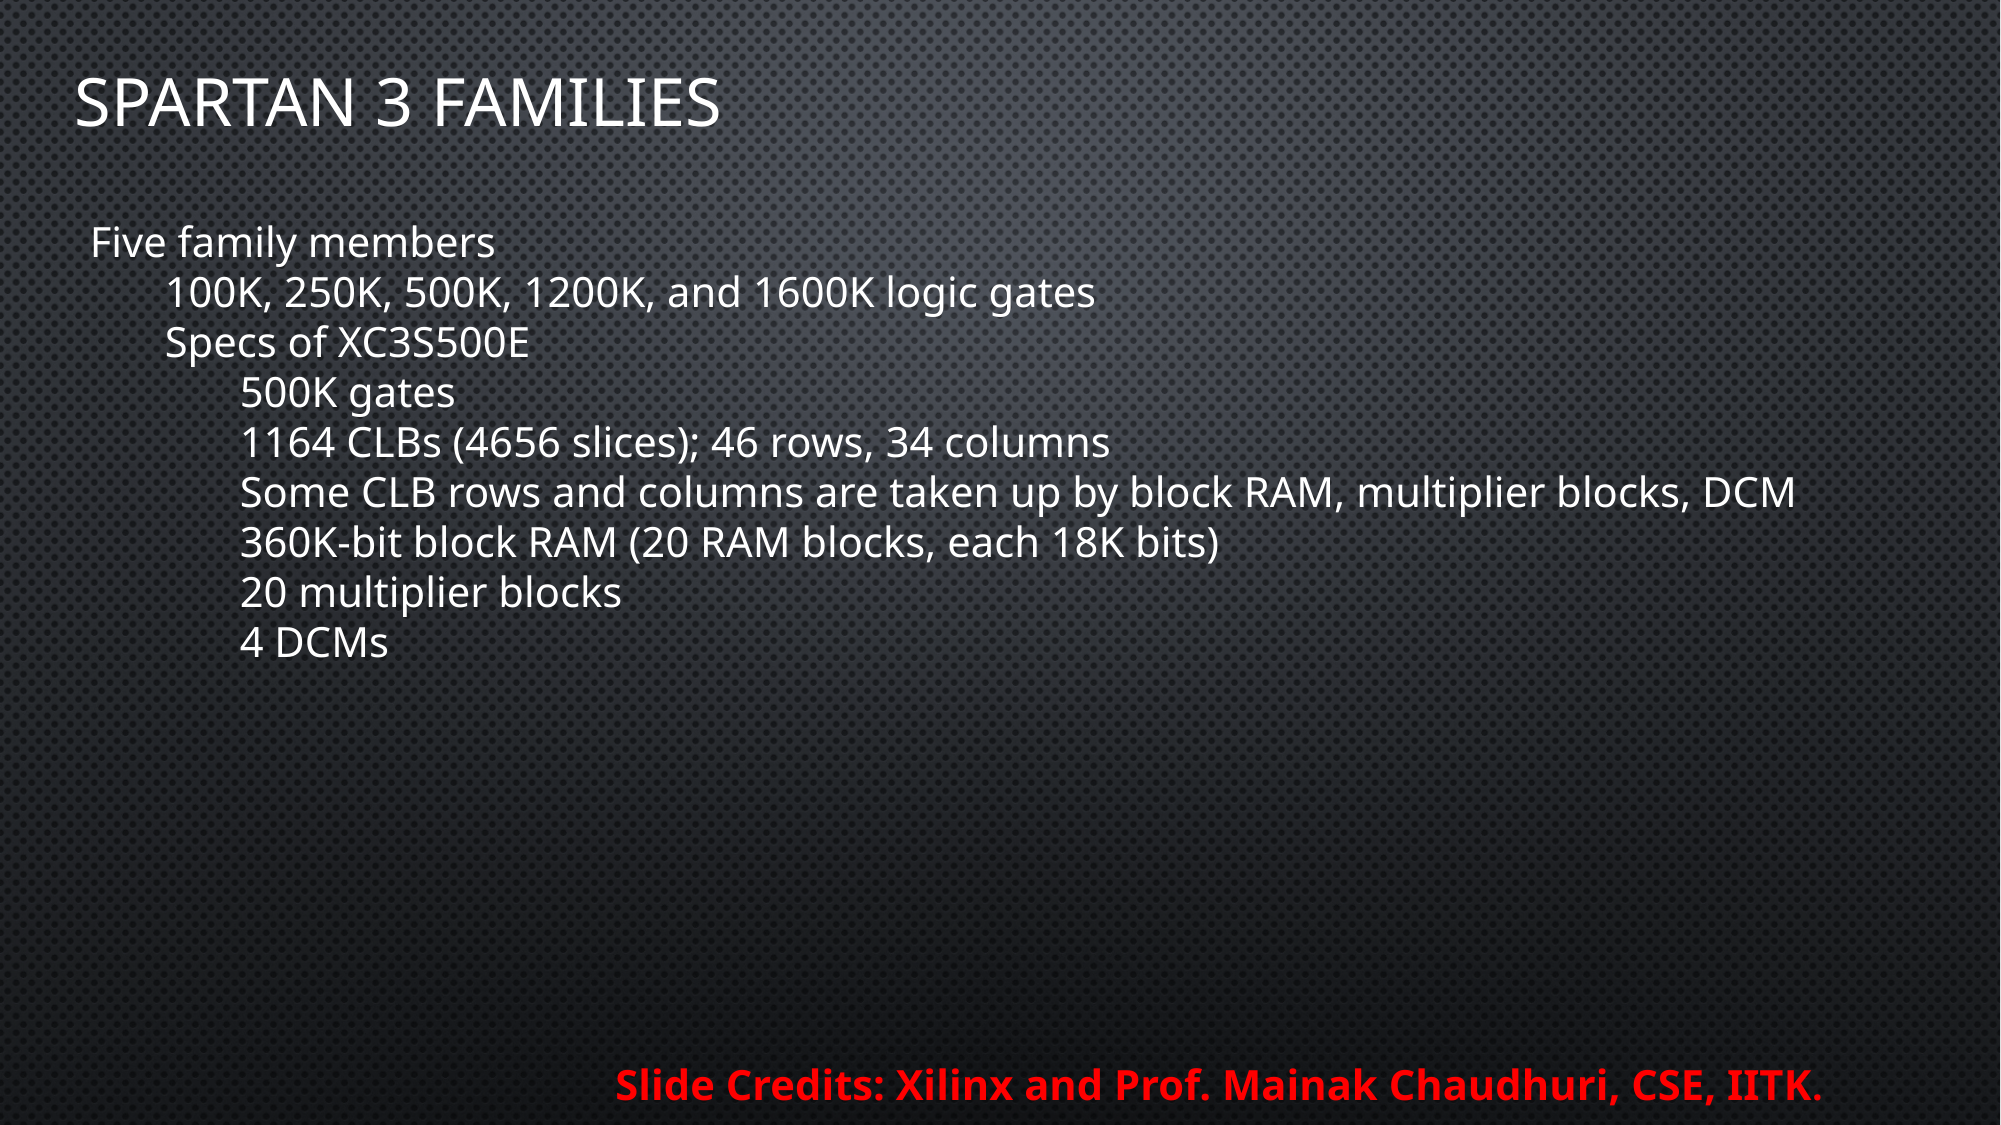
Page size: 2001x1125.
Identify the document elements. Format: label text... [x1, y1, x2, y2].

text_box Slide Credits: Xilinx and Prof. Mainak Chaudhuri, CSE, IITK. [600, 1051, 1977, 1116]
title Spartan 3 Families [59, 26, 1685, 174]
text_box Five family members 100K, 250K, 500K, 1200K, and 1600K logic gates Specs of XC3S500E 500K gates 1164 CLBs (4656 slices); 46 rows, 34 columns Some CLB rows and columns are taken up by block RAM, multiplier blocks, DCM 360K-bit block RAM (20 RAM blocks, each 18K bits) 20 multiplier blocks 4 DCMs [75, 207, 1871, 673]
